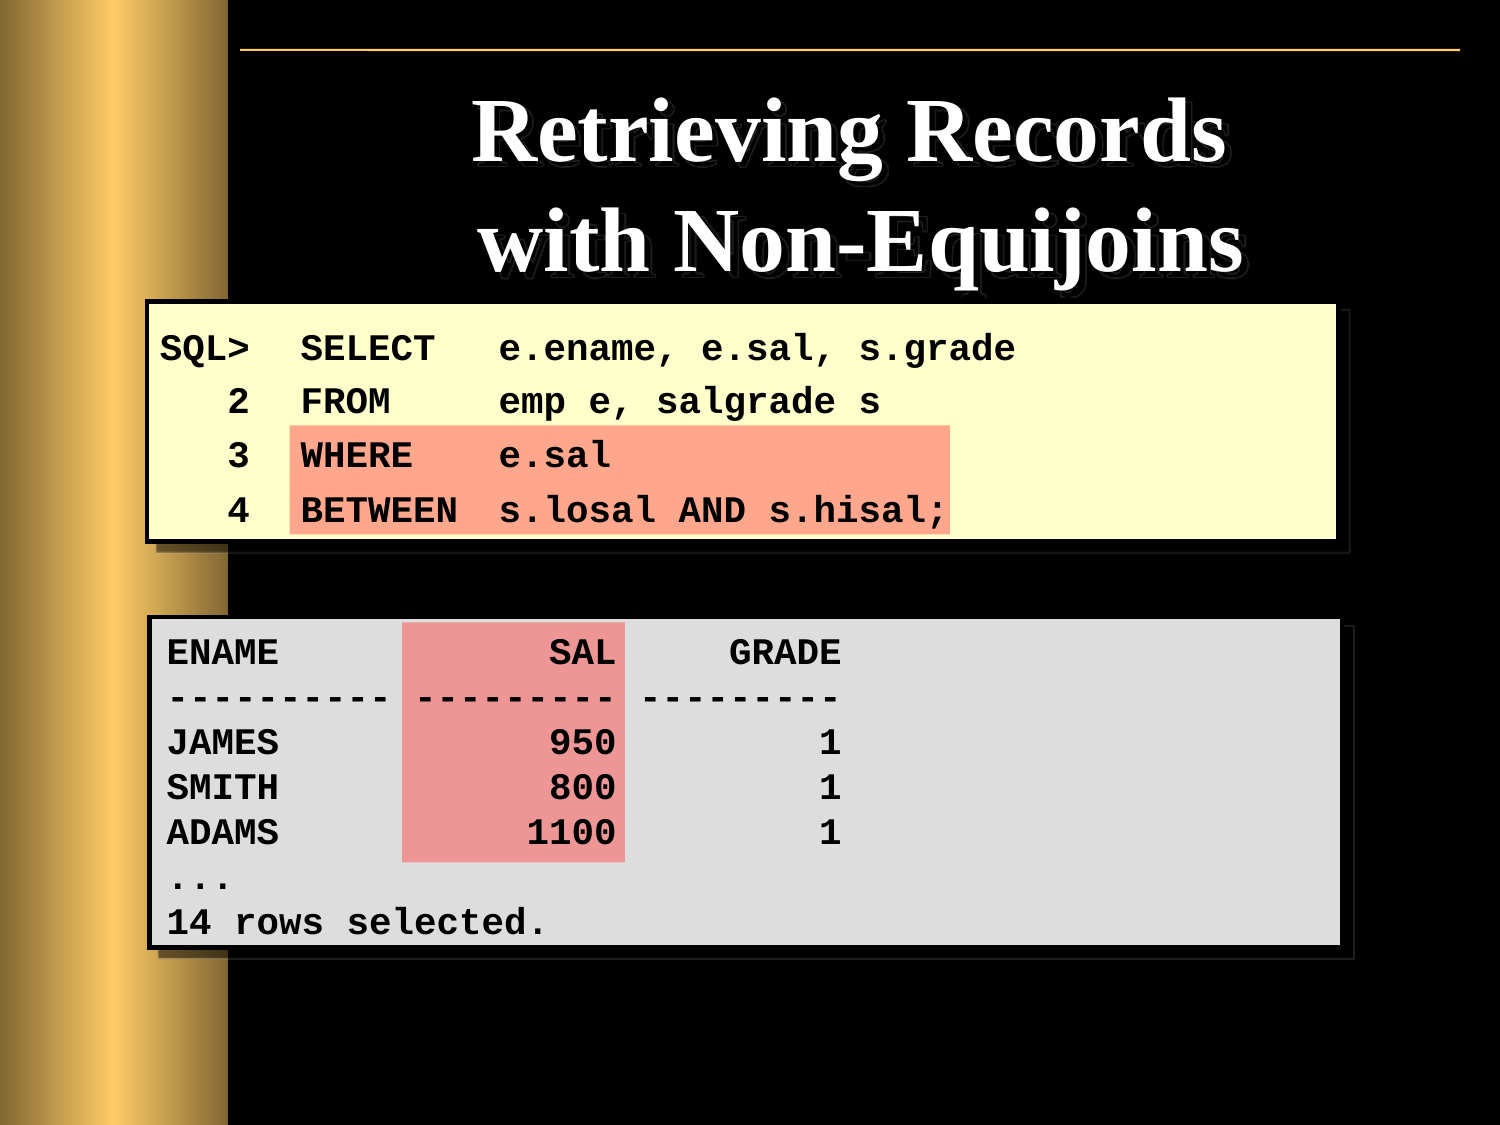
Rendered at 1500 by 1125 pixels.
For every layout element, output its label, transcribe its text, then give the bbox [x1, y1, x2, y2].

text_box ENAME SAL GRADE ---------- --------- --------- JAMES 950 1 SMITH 800 1 ADAMS 1100 1 ... 14 rows selected. [151, 619, 1340, 950]
text_box [955, 617, 1343, 948]
text_box SQL> SELECT e.ename, e.sal, s.grade 2 FROM emp e, salgrade s 3 WHERE e.sal 4 BETWEEN s.losal AND s.hisal; [144, 299, 1341, 544]
title Retrieving Records with Non-Equijoins [249, 62, 1473, 250]
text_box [289, 425, 951, 863]
